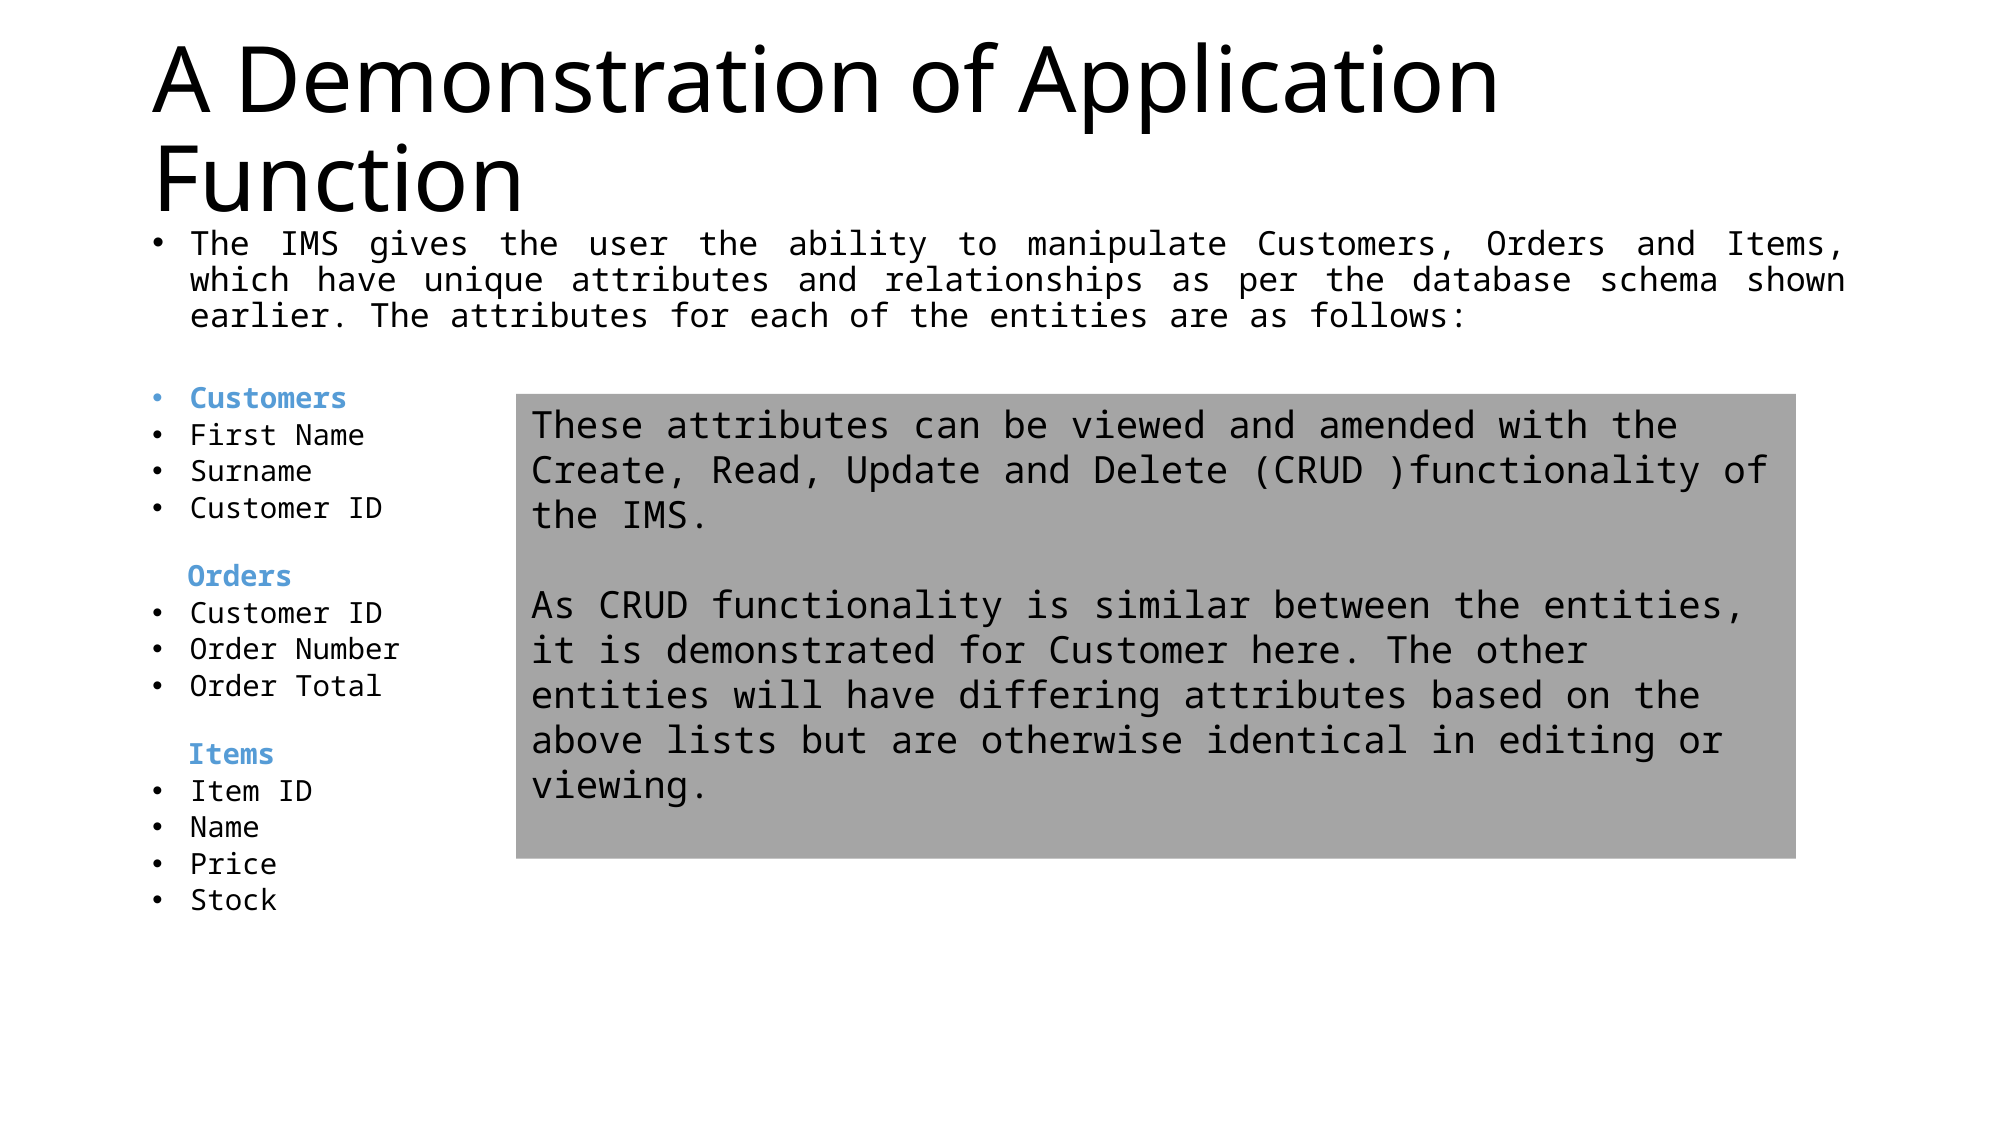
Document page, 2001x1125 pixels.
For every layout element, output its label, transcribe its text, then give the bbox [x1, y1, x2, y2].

title A Demonstration of Application Function [137, 23, 1863, 219]
list The IMS gives the user the ability to manipulate Customers, Orders and Items, which have unique attributes and relationships as per the database schema shown earlier. The attributes for each of the entities are as follows: Customers First Name Surname Customer ID Orders Customer ID Order Number Order Total Items Item ID Name Price Stock [137, 219, 1863, 933]
text_box These attributes can be viewed and amended with the Create, Read, Update and Delete (CRUD )functionality of the IMS. As CRUD functionality is similar between the entities, it is demonstrated for Customer here. The other entities will have differing attributes based on the above lists but are otherwise identical in editing or viewing. [516, 393, 1796, 859]
